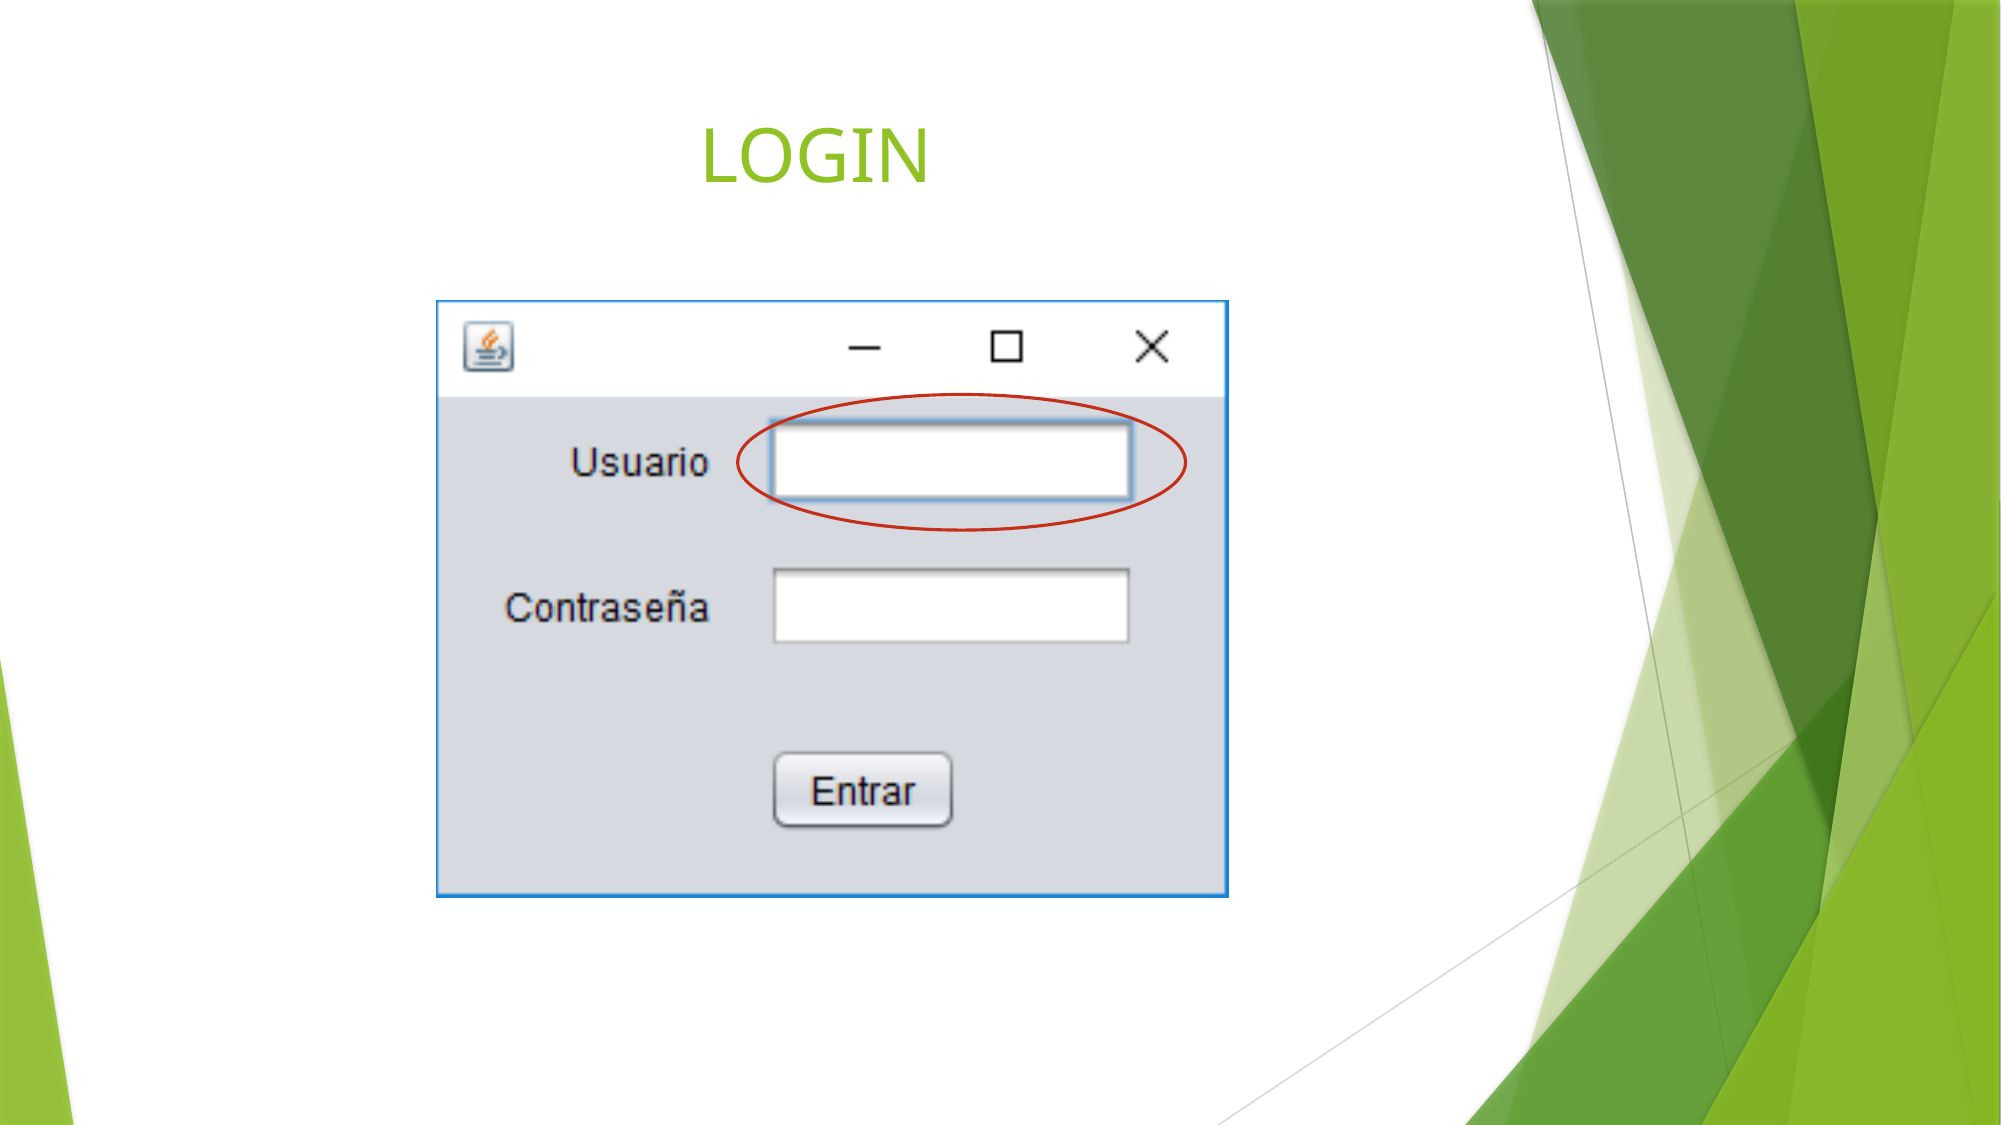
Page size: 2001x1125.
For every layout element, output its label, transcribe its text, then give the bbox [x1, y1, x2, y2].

picture [435, 299, 1230, 898]
title LOGIN [111, 99, 1522, 317]
